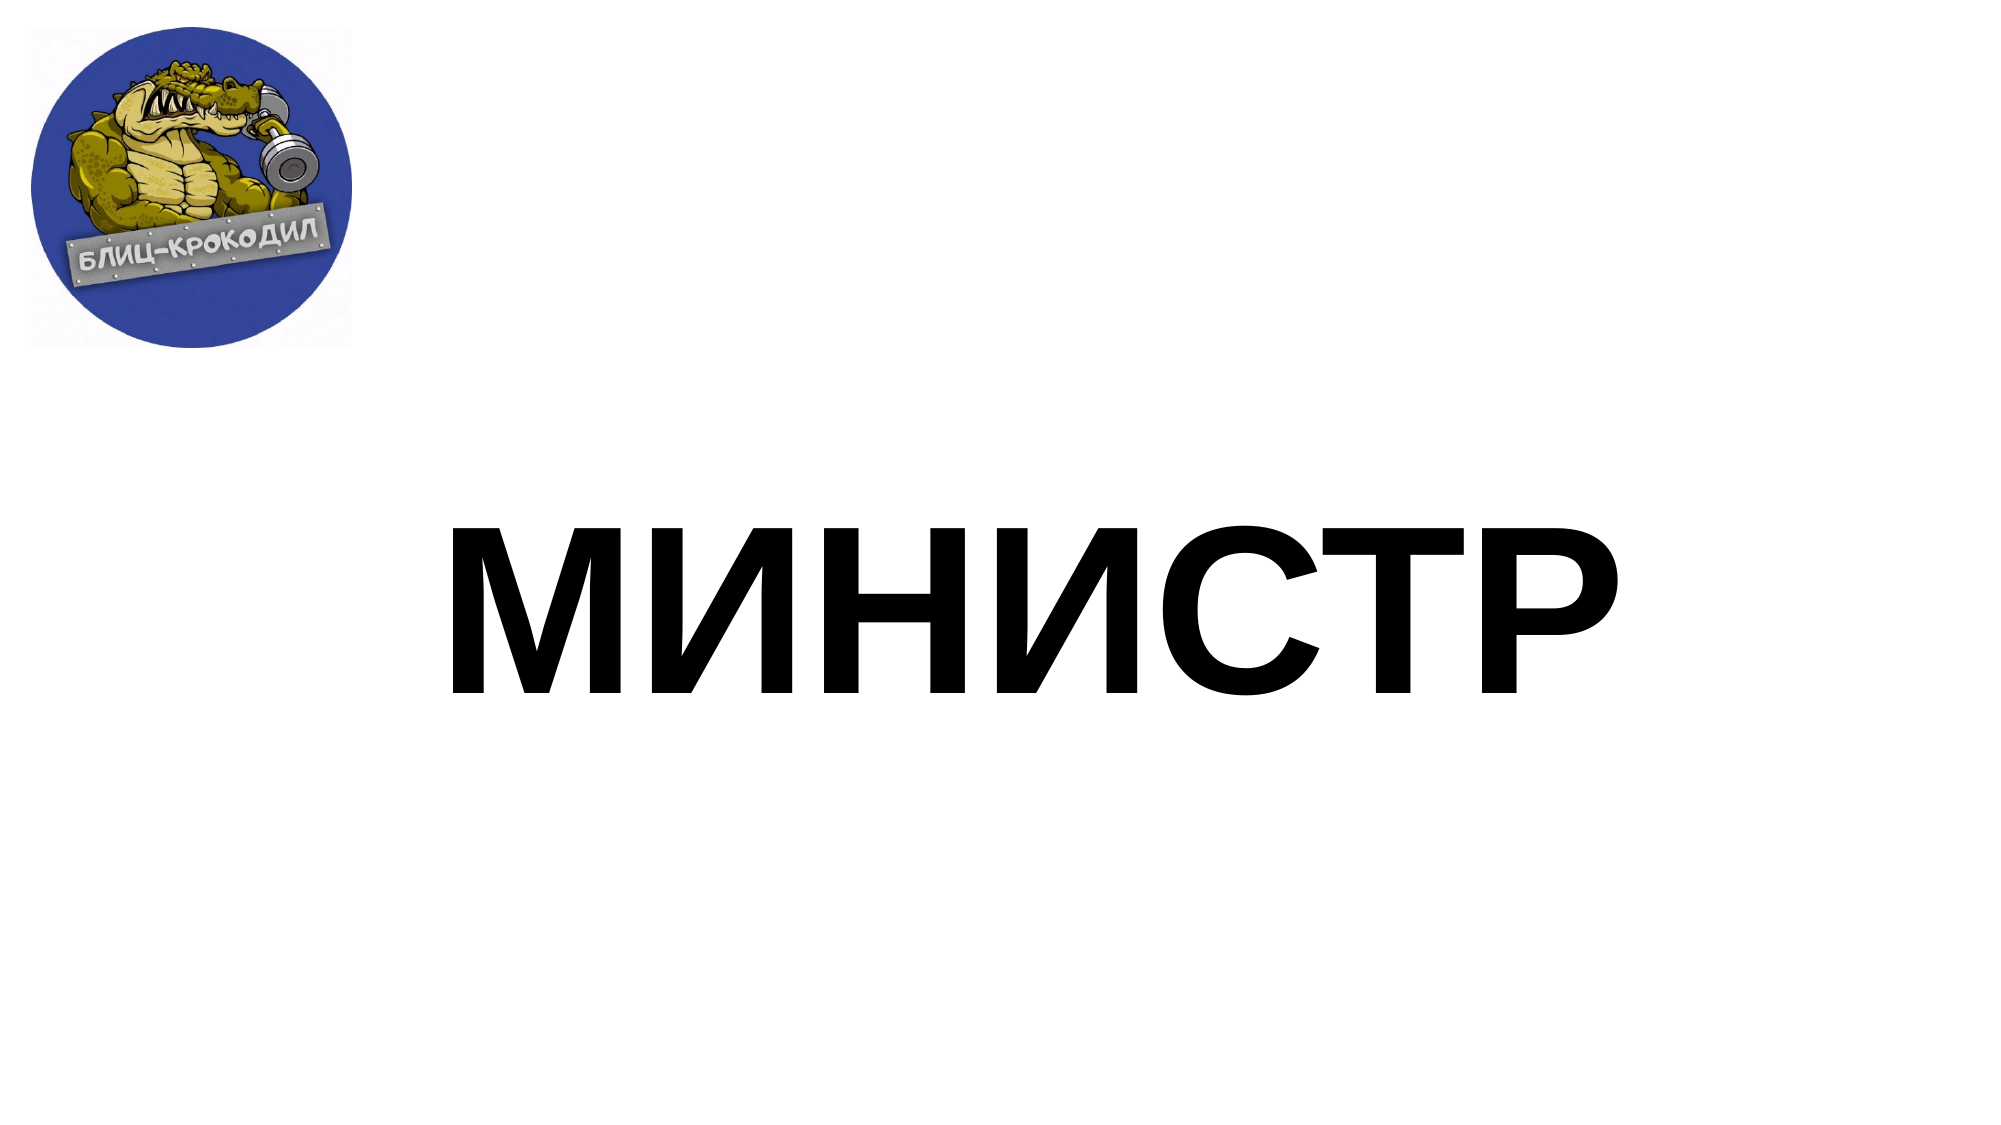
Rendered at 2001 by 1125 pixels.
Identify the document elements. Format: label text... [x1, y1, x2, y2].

picture [31, 27, 352, 348]
title МИНИСТР [282, 361, 1783, 754]
